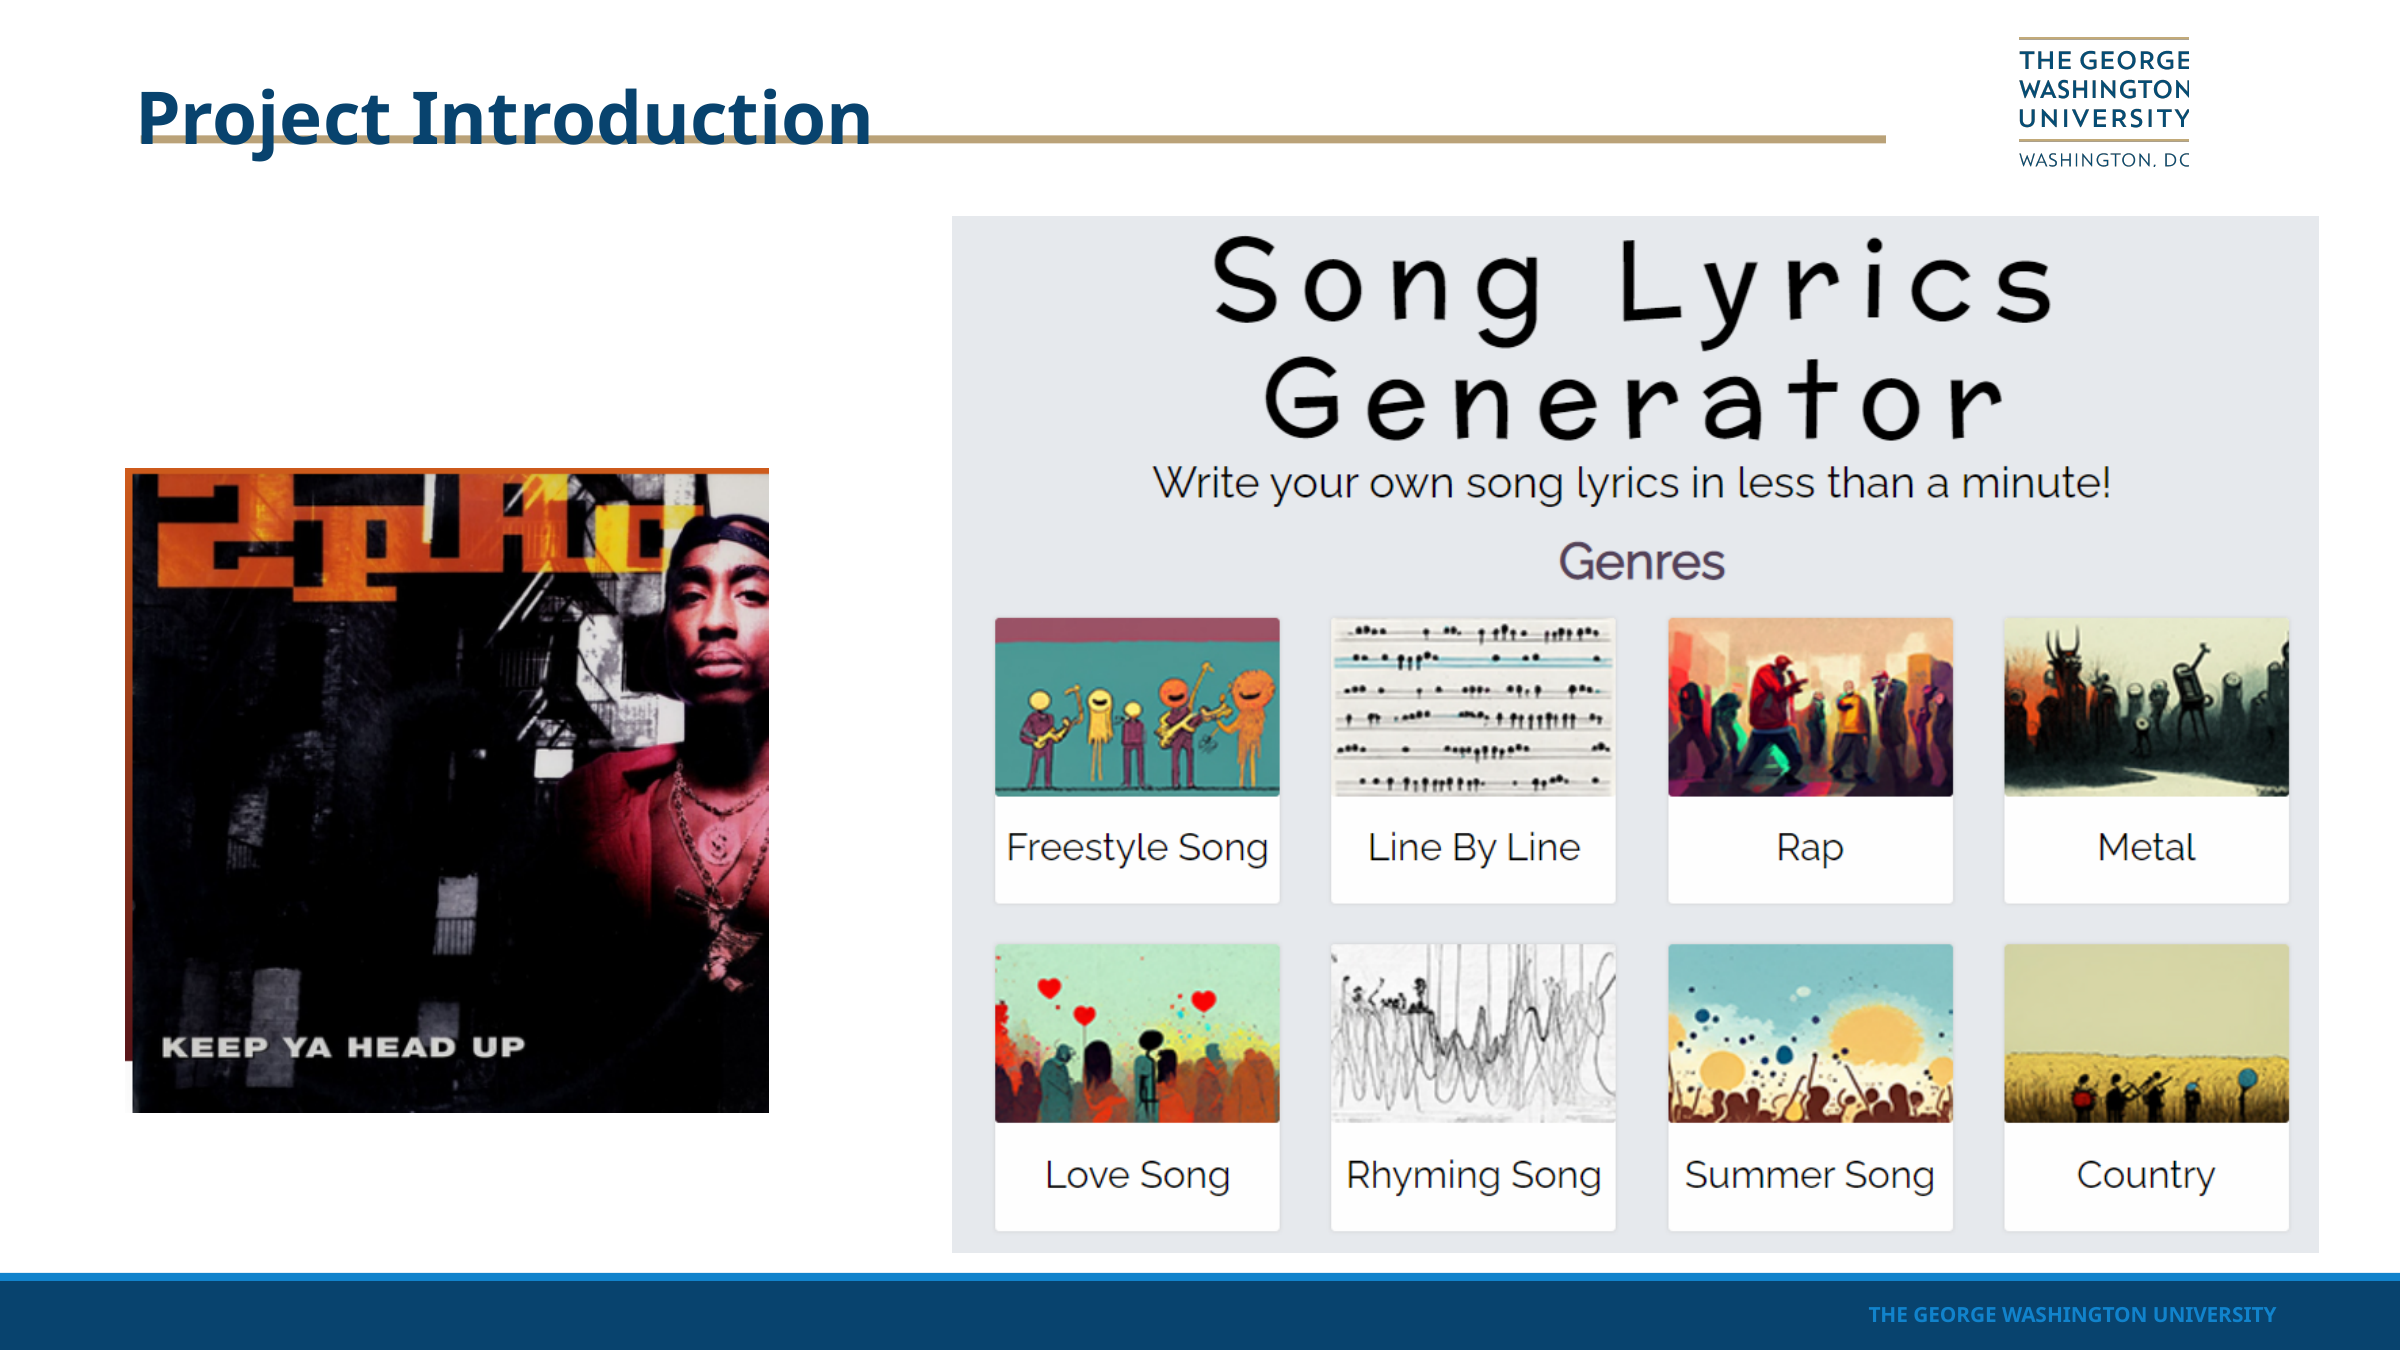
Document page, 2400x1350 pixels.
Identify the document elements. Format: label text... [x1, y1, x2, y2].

picture [2019, 37, 2189, 167]
picture [952, 215, 2319, 1254]
title Project Introduction [120, 37, 1887, 136]
picture [124, 468, 770, 1113]
